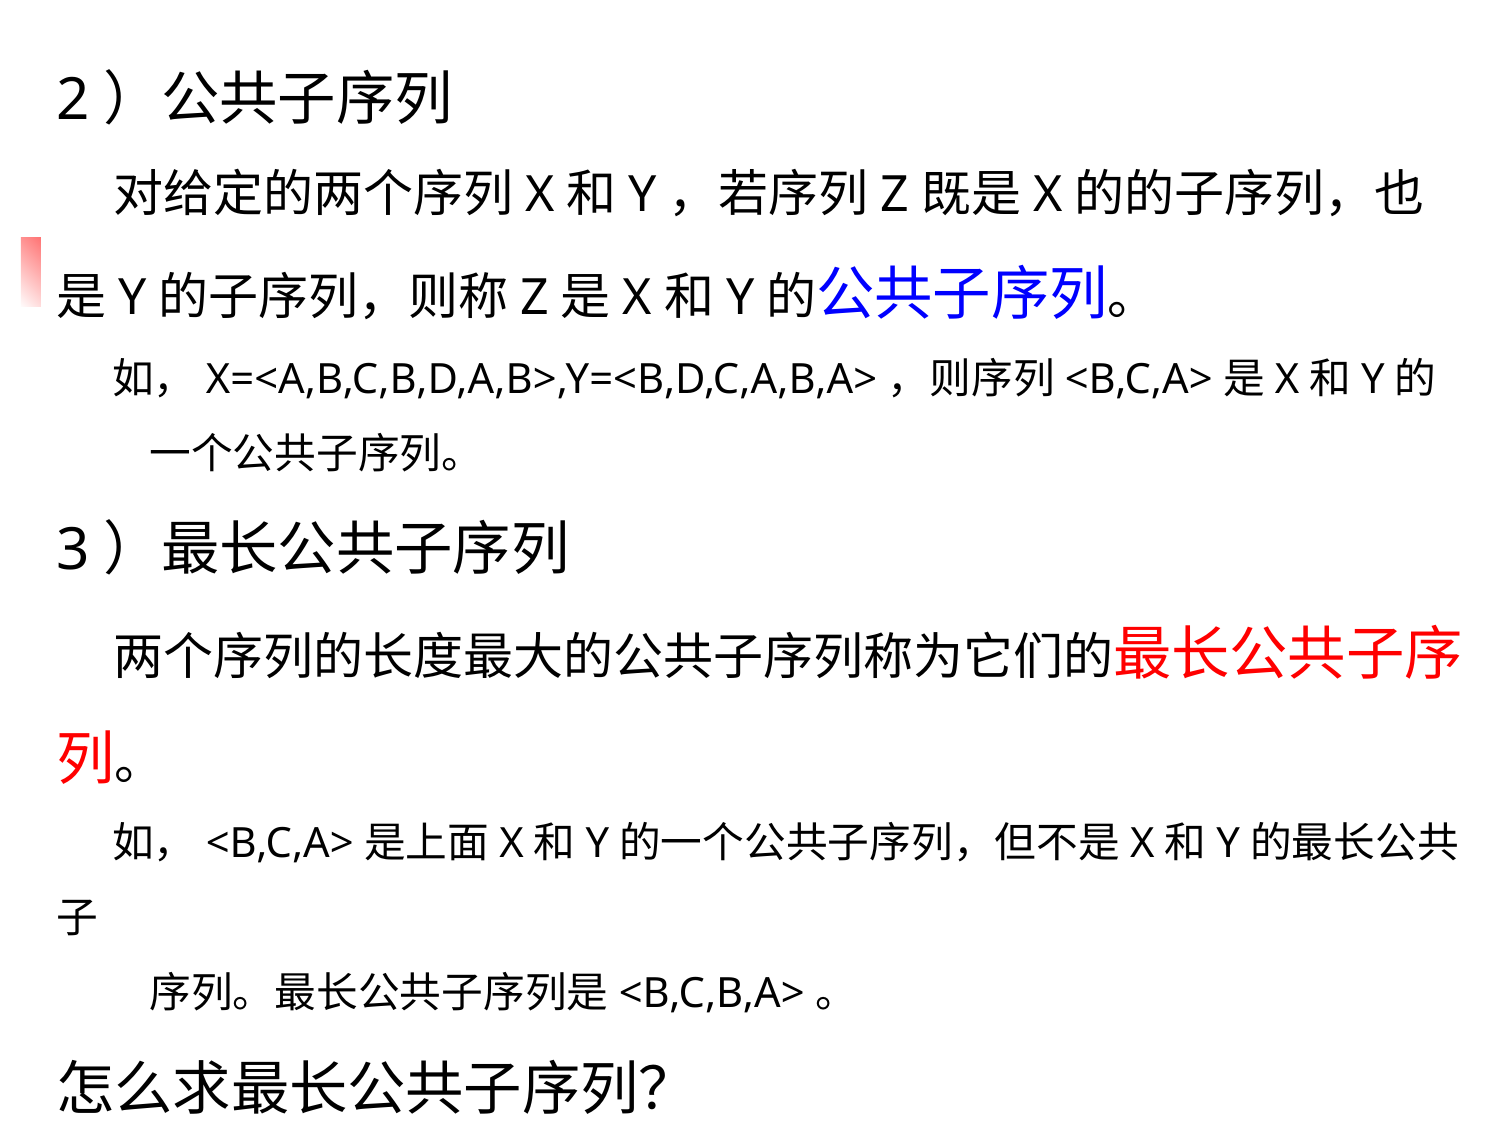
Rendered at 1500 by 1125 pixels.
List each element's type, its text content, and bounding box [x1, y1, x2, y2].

list 2）公共子序列 对给定的两个序列X和Y，若序列Z既是X的的子序列，也是Y的子序列，则称Z是X和Y的公共子序列。 如，X=<A,B,C,B,D,A,B>,Y=<B,D,C,A,B,A>，则序列<B,C,A>是X和Y的 一个公共子序列。 3）最长公共子序列 两个序列的长度最大的公共子序列称为它们的最长公共子序列。 如，<B,C,A>是上面X和Y的一个公共子序列，但不是X和Y的最长公共子 序列。最长公共子序列是<B,C,B,A>。 怎么求最长公共子序列？ [41, 19, 1483, 1026]
